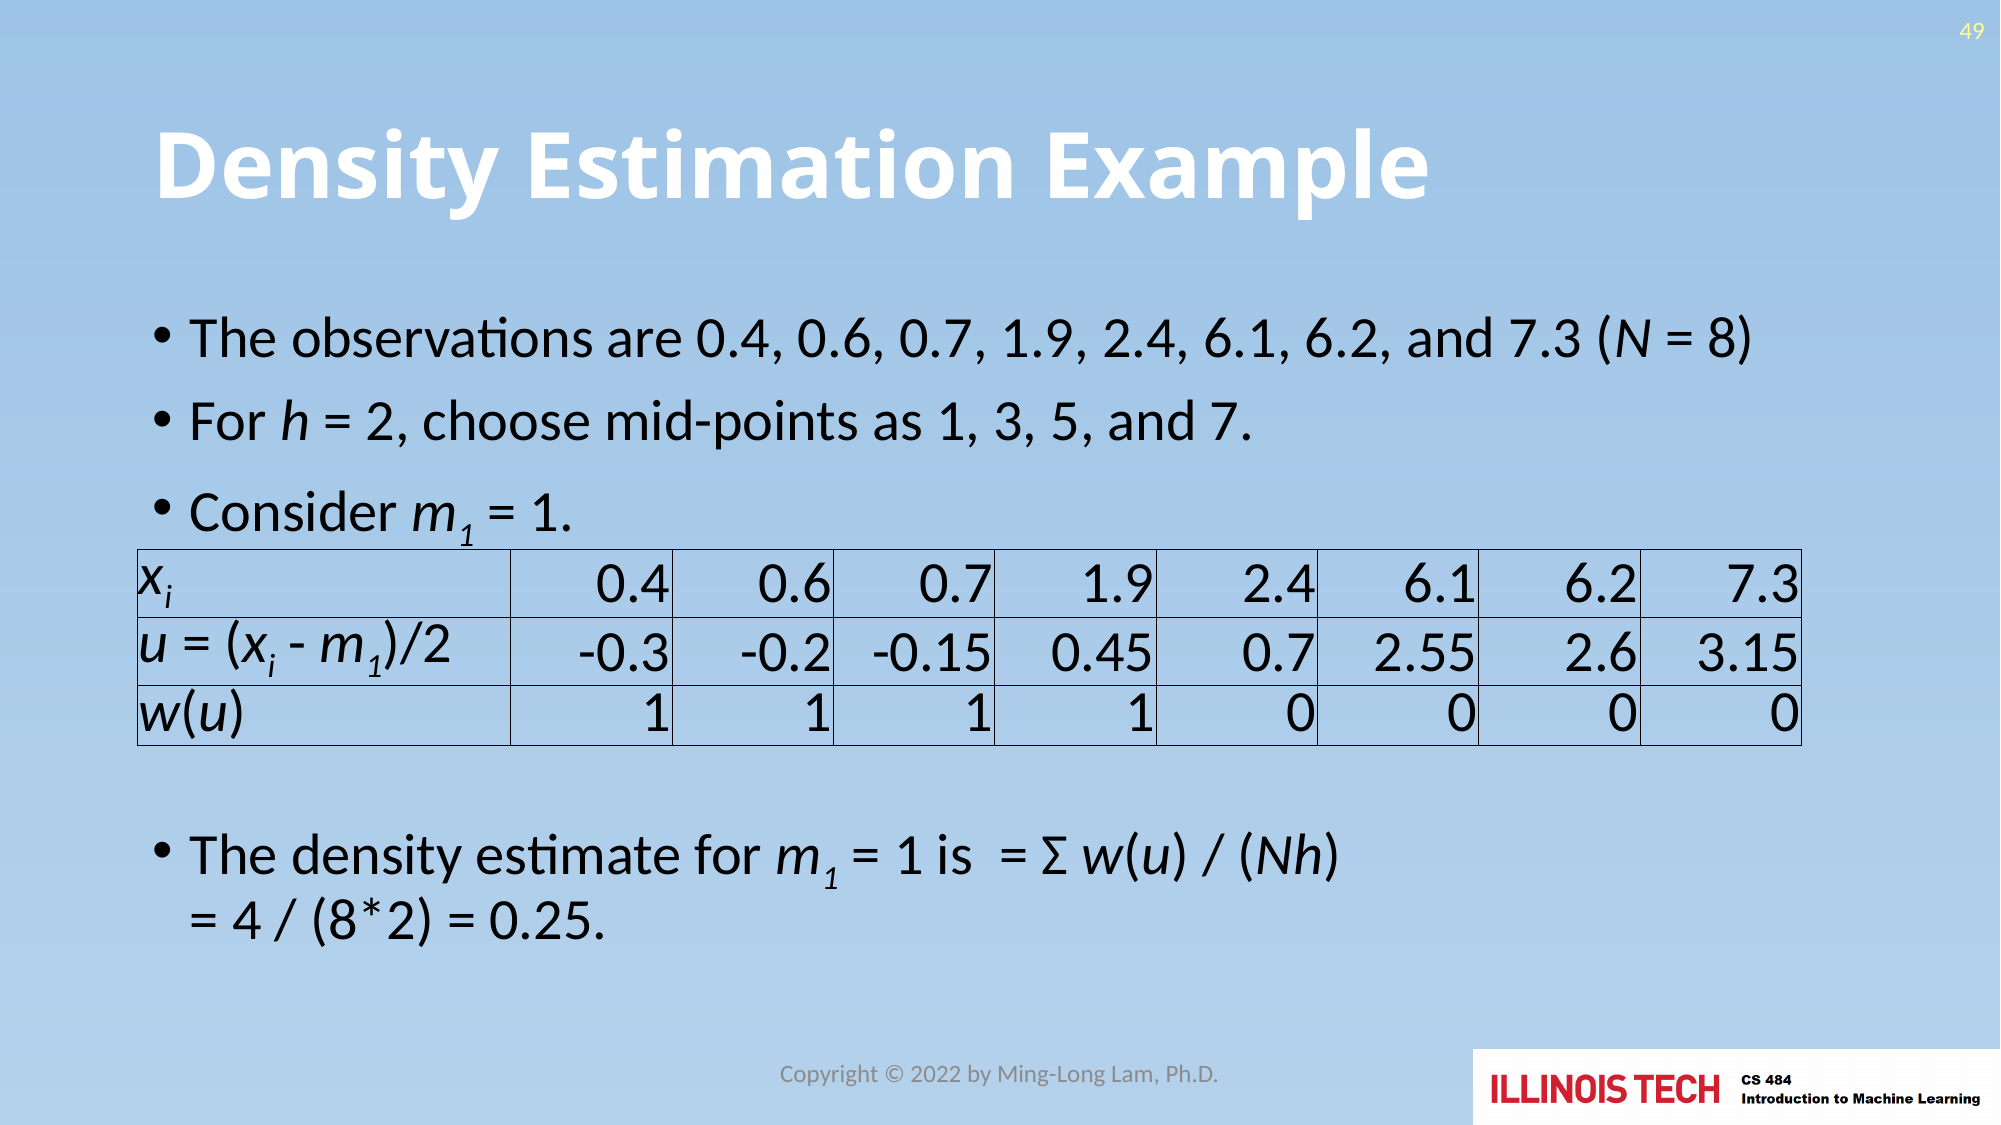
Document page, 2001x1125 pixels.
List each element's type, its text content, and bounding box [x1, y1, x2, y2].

title Density Estimation Example [137, 59, 1863, 278]
table_cell w(u) [138, 686, 510, 745]
table_cell 0 [1157, 686, 1317, 745]
table_header 6.1 [1318, 550, 1478, 617]
table_header 0.6 [673, 550, 833, 617]
table_cell 3.15 [1641, 618, 1801, 685]
table_header 0.7 [834, 550, 994, 617]
table_cell 0 [1479, 686, 1640, 745]
table_cell 1 [995, 686, 1156, 745]
table_cell 0 [1641, 686, 1801, 745]
table_cell 2.55 [1318, 618, 1478, 685]
table_cell -0.2 [673, 618, 833, 685]
table_cell -0.15 [834, 618, 994, 685]
table_cell 1 [673, 686, 833, 745]
slide_number 49 [1550, 0, 2000, 60]
table_header 2.4 [1157, 550, 1317, 617]
footer Copyright © 2022 by Ming-Long Lam, Ph.D. [662, 1042, 1338, 1103]
table_cell 0 [1318, 686, 1478, 745]
table_cell u = (xi - m1)/2 [138, 618, 510, 685]
table_cell 1 [834, 686, 994, 745]
table_header xi [138, 550, 510, 617]
picture [1473, 1049, 2000, 1125]
table_cell 0.7 [1157, 618, 1317, 685]
table_header 1.9 [995, 550, 1156, 617]
table_header 6.2 [1479, 550, 1640, 617]
table_header 7.3 [1641, 550, 1801, 617]
table_cell 2.6 [1479, 618, 1640, 685]
table_cell -0.3 [511, 618, 672, 685]
table_header 0.4 [511, 550, 672, 617]
table_cell 0.45 [995, 618, 1156, 685]
table_cell 1 [511, 686, 672, 745]
